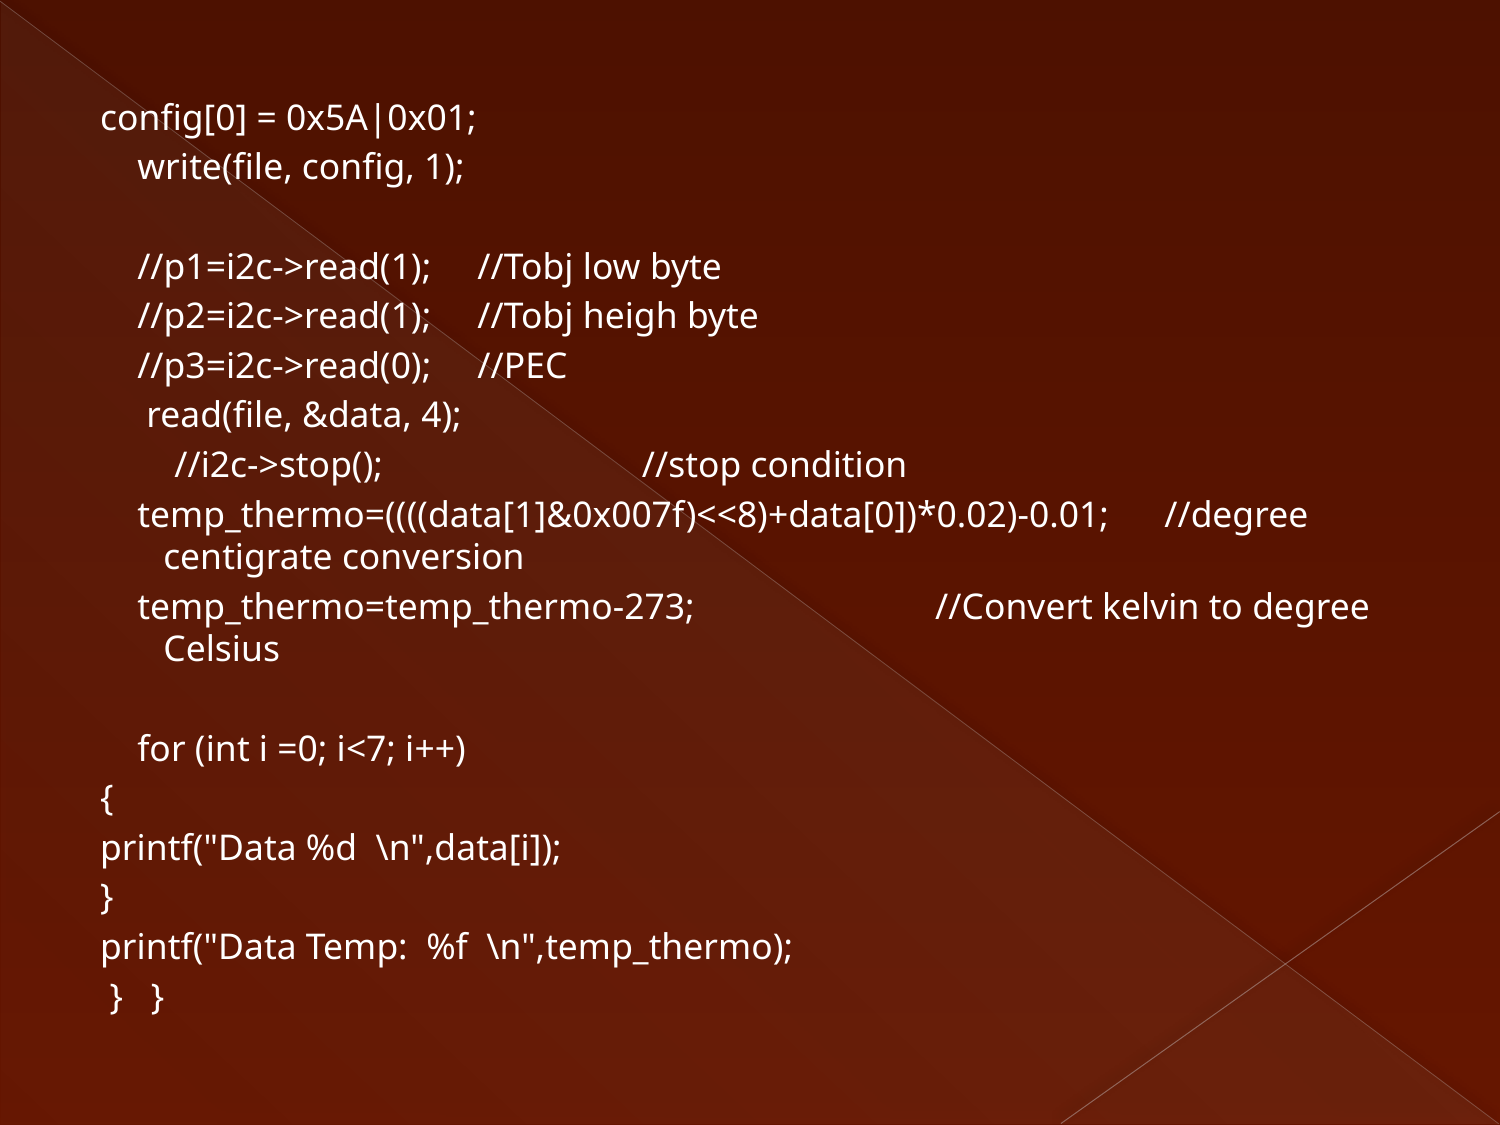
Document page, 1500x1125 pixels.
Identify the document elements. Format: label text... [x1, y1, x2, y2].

list config[0] = 0x5A|0x01; write(file, config, 1); //p1=i2c->read(1); //Tobj low byte //p2=i2c->read(1); //Tobj heigh byte //p3=i2c->read(0); //PEC read(file, &data, 4); //i2c->stop(); //stop condition temp_thermo=((((data[1]&0x007f)<<8)+data[0])*0.02)-0.01; //degree centigrate conversion temp_thermo=temp_thermo-273; //Convert kelvin to degree Celsius for (int i =0; i<7; i++) { printf("Data %d \n",data[i]); } printf("Data Temp: %f \n",temp_thermo); } } [75, 87, 1425, 1059]
